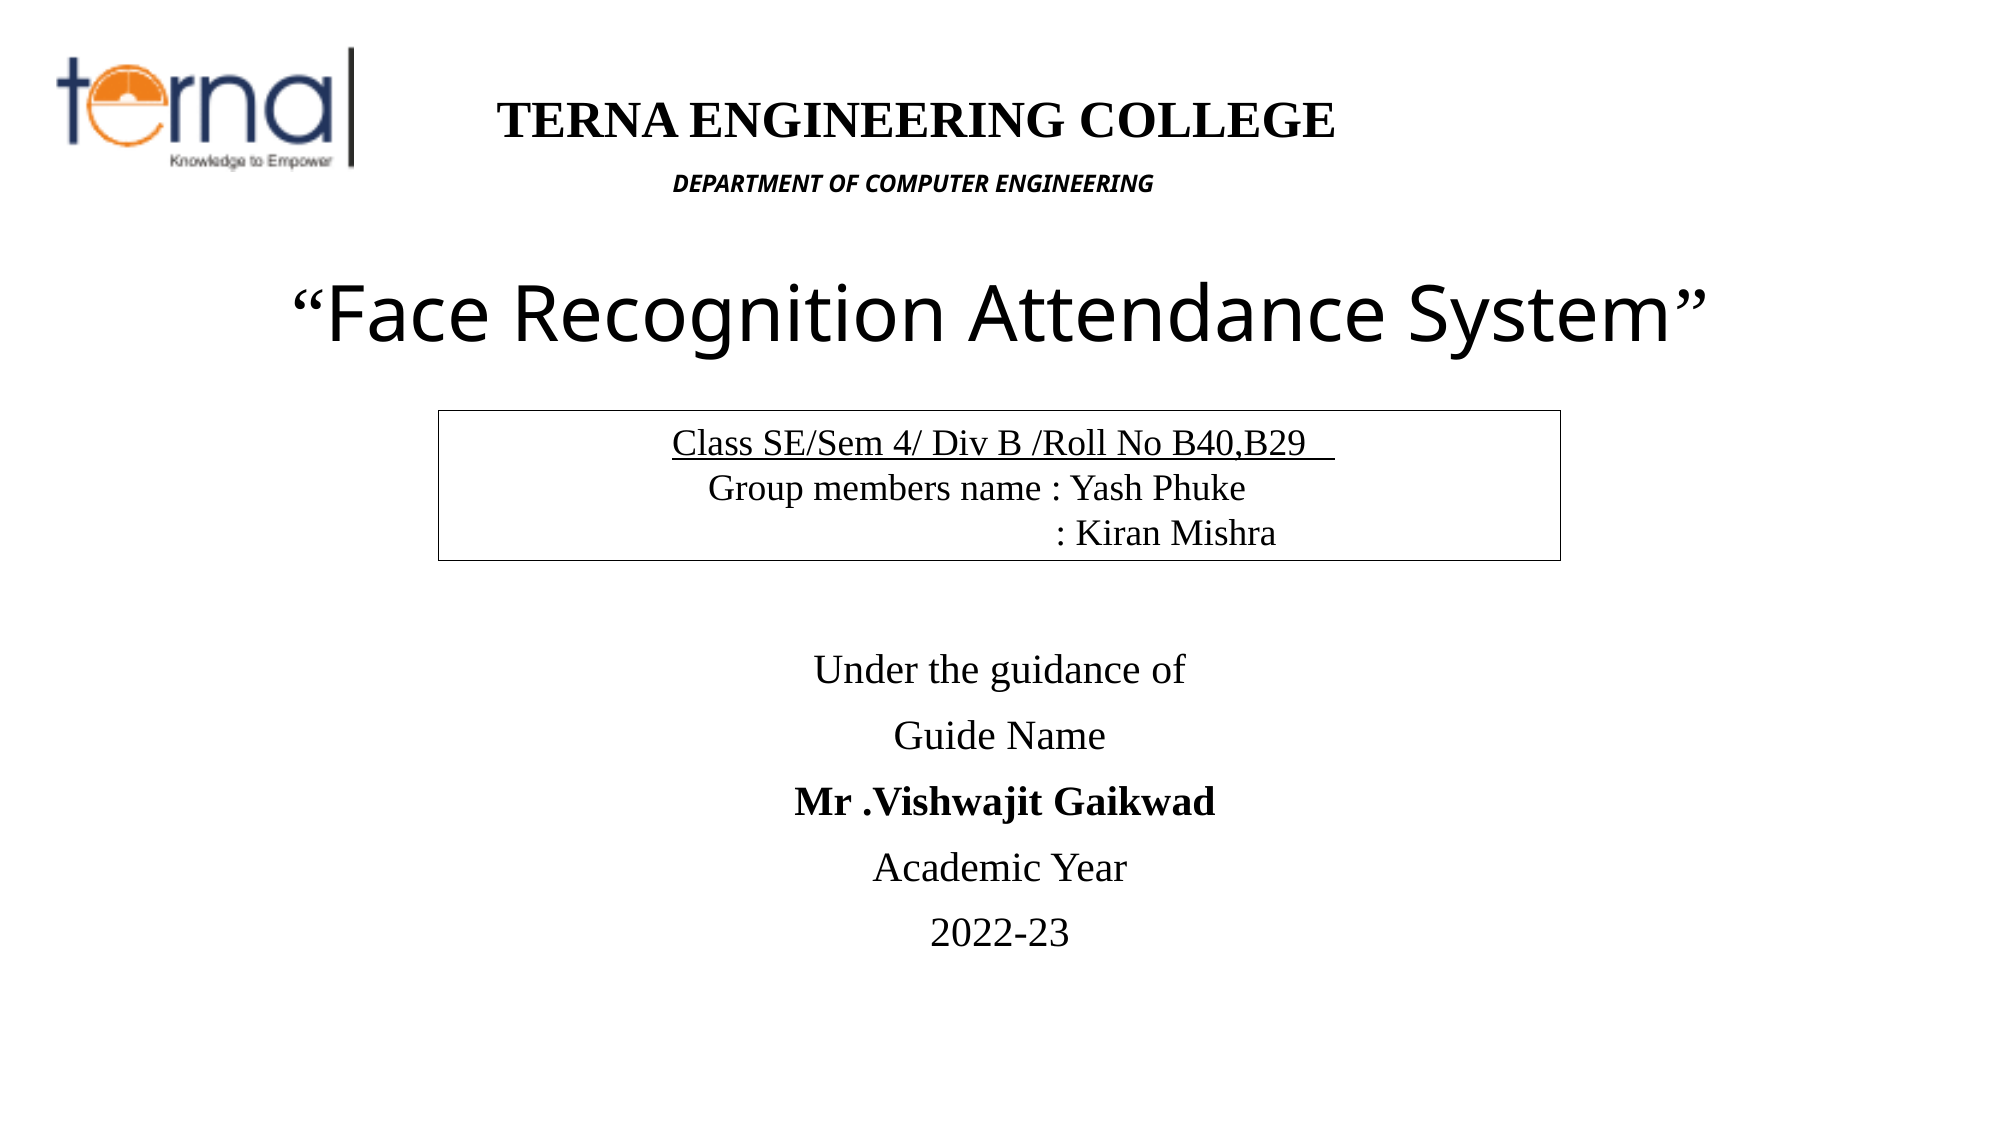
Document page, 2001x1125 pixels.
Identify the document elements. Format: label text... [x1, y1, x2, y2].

picture [56, 46, 354, 172]
text_box TERNA ENGINEERING COLLEGE DEPARTMENT OF COMPUTER ENGINEERING [167, 46, 1668, 206]
text_box Class SE/Sem 4/ Div B /Roll No B40,B29 Group members name : Yash Phuke : Kiran Mishra [438, 410, 1561, 561]
subtitle Under the guidance of Guide Name Mr .Vishwajit Gaikwad Academic Year 2022-23 [249, 371, 1750, 812]
title “Face Recognition Attendance System” [249, 206, 1750, 366]
